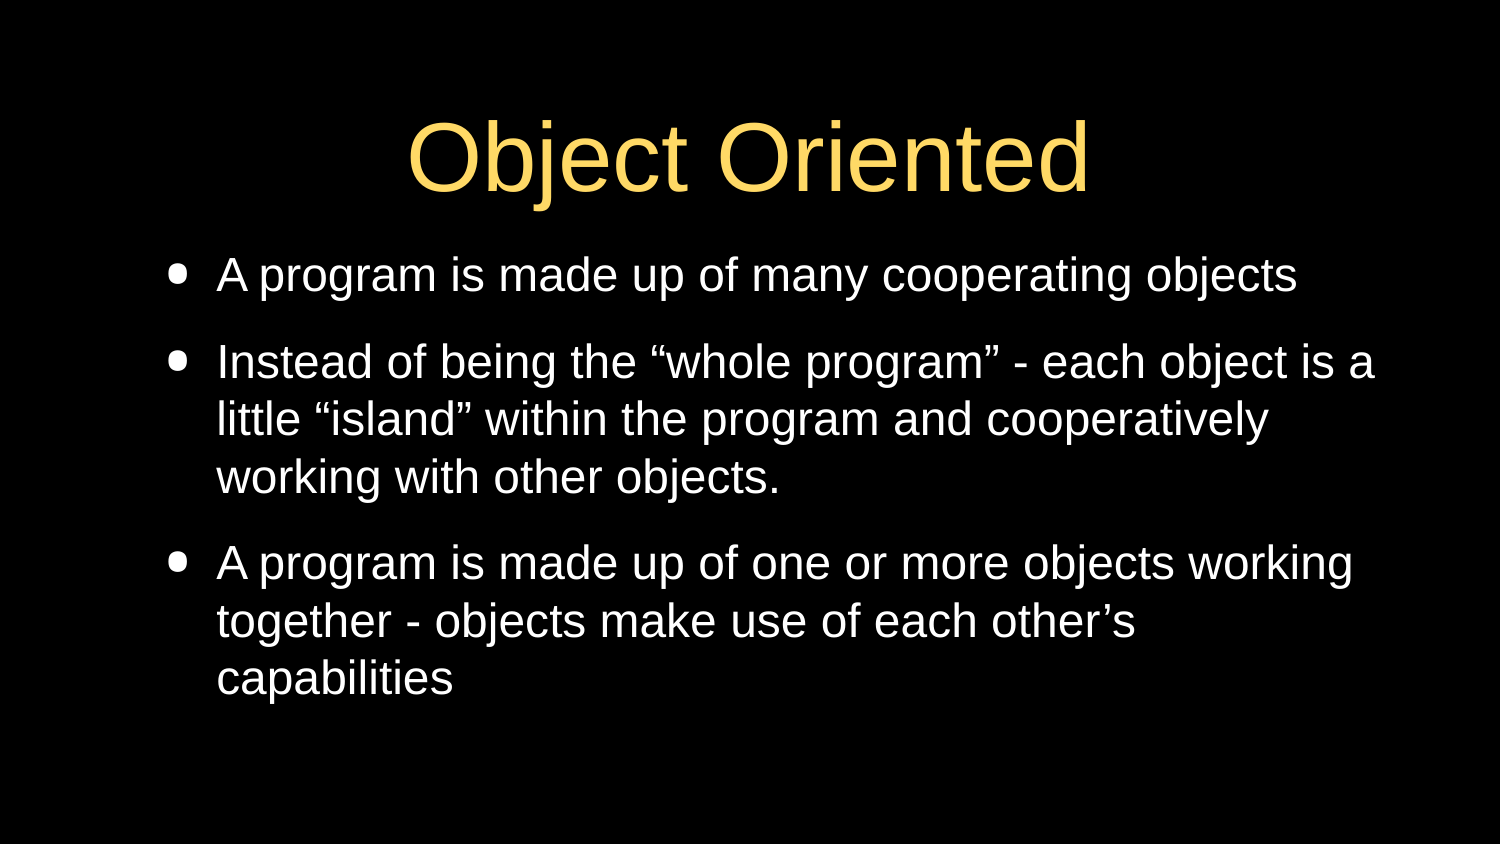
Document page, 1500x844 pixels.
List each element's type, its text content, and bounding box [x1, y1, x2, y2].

list A program is made up of many cooperating objects Instead of being the “whole program” - each object is a little “island” within the program and cooperatively working with other objects. A program is made up of one or more objects working together - objects make use of each other’s capabilities [106, 240, 1393, 767]
title Object Oriented [106, 70, 1393, 235]
